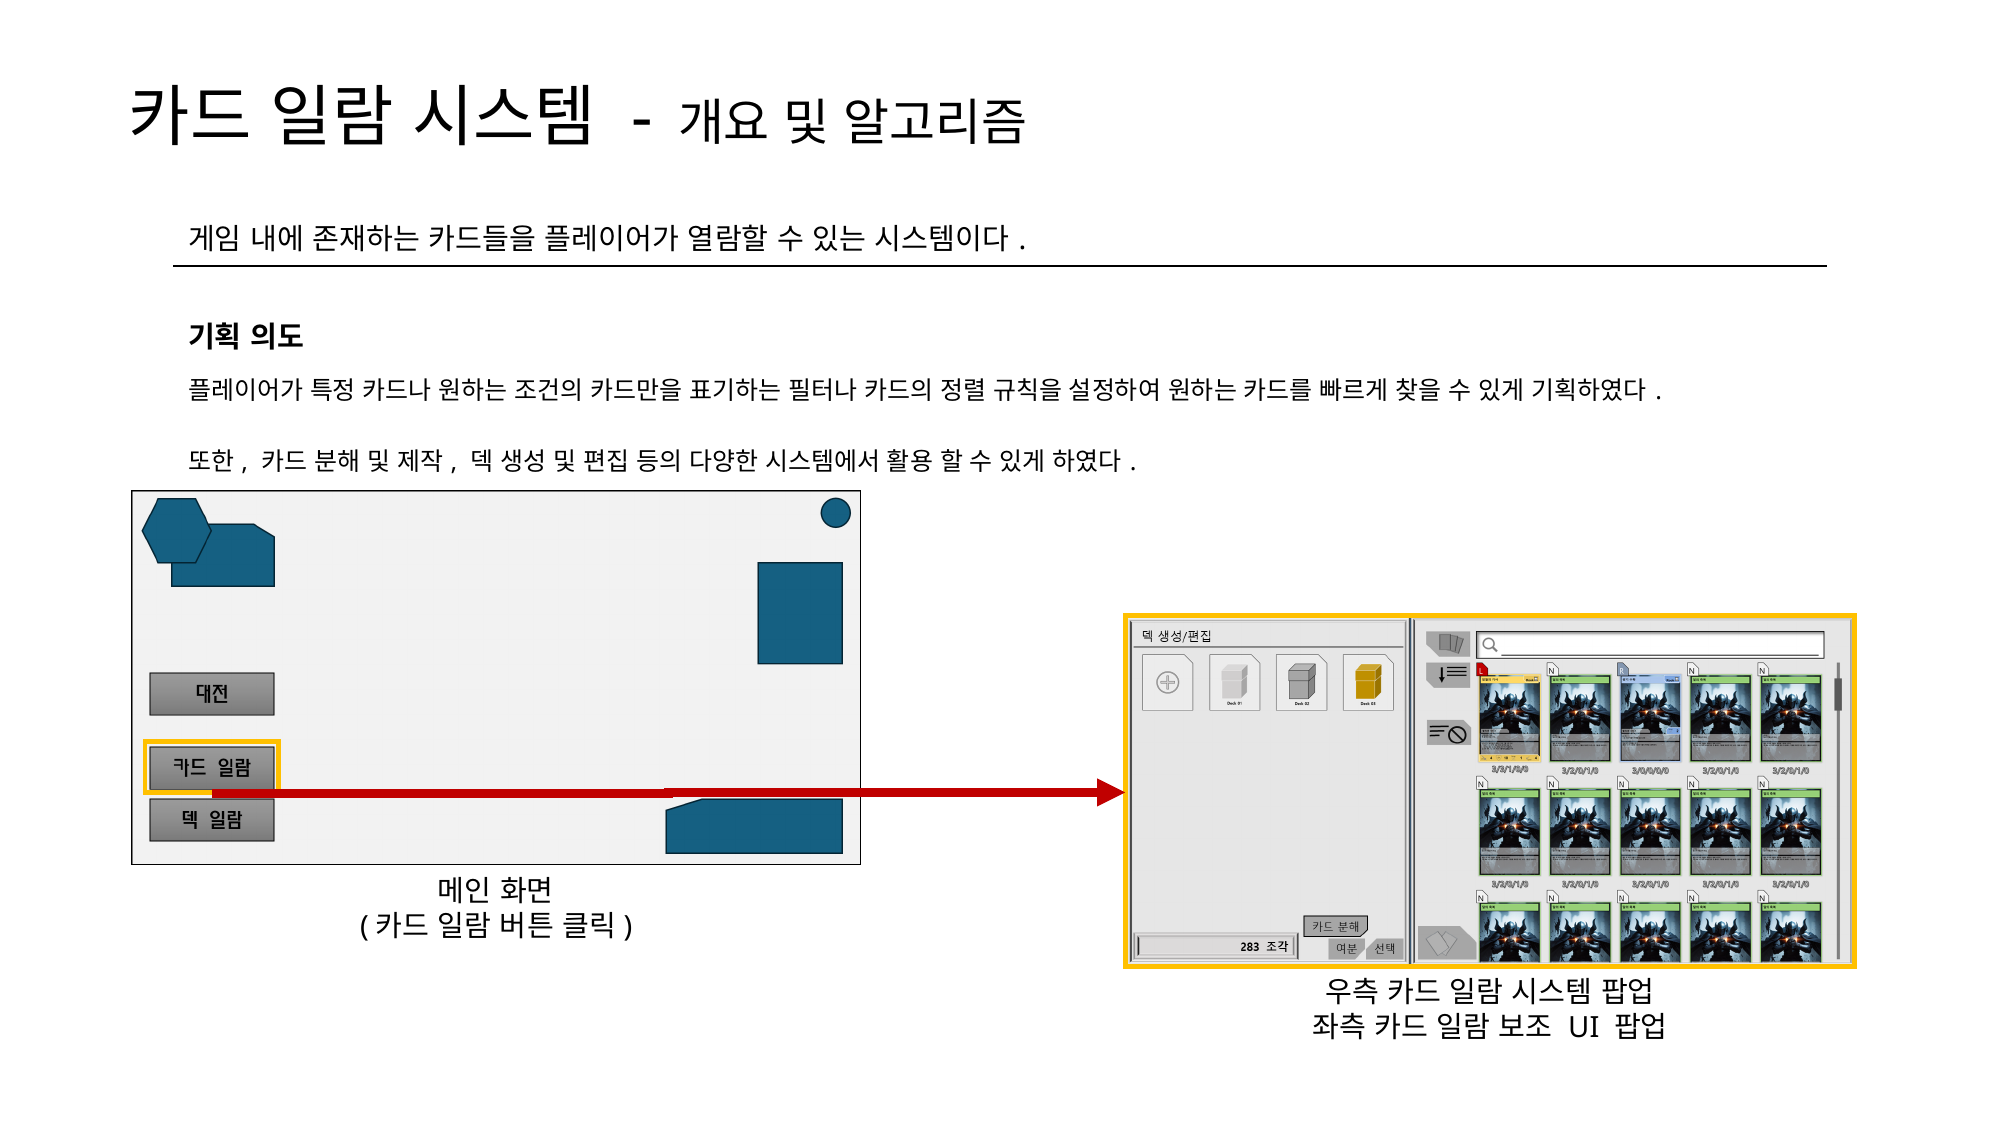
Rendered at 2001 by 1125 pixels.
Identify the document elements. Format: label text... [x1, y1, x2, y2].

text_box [131, 490, 667, 944]
table_cell 플레이어가 특정 카드나 원하는 조건의 카드만을 표기하는 필터나 카드의 정렬 규칙을 설정하여 원하는 카드를 빠르게 찾을 수 있게 기획하였다. 또한, 카드 분해 및 제작, 덱 생성 및 편집 등의 다양한 시스템에서 활용 할 수 있게 하였다. [173, 363, 667, 485]
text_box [1125, 615, 1855, 1048]
table_cell 플레이어가 특정 카드나 원하는 조건의 카드만을 표기하는 필터나 카드의 정렬 규칙을 설정하여 원하는 카드를 빠르게 찾을 수 있게 기획하였다. 또한, 카드 분해 및 제작, 덱 생성 및 편집 등의 다양한 시스템에서 활용 할 수 있게 하였다. [670, 363, 1827, 485]
table_header 게임 내에 존재하는 카드들을 플레이어가 열람할 수 있는 시스템이다. [173, 208, 1827, 265]
table_cell 기획 의도 [173, 267, 1827, 363]
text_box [670, 490, 861, 944]
text_box 카드 일람 시스템 - 개요 및 알고리즘 [113, 60, 1886, 167]
